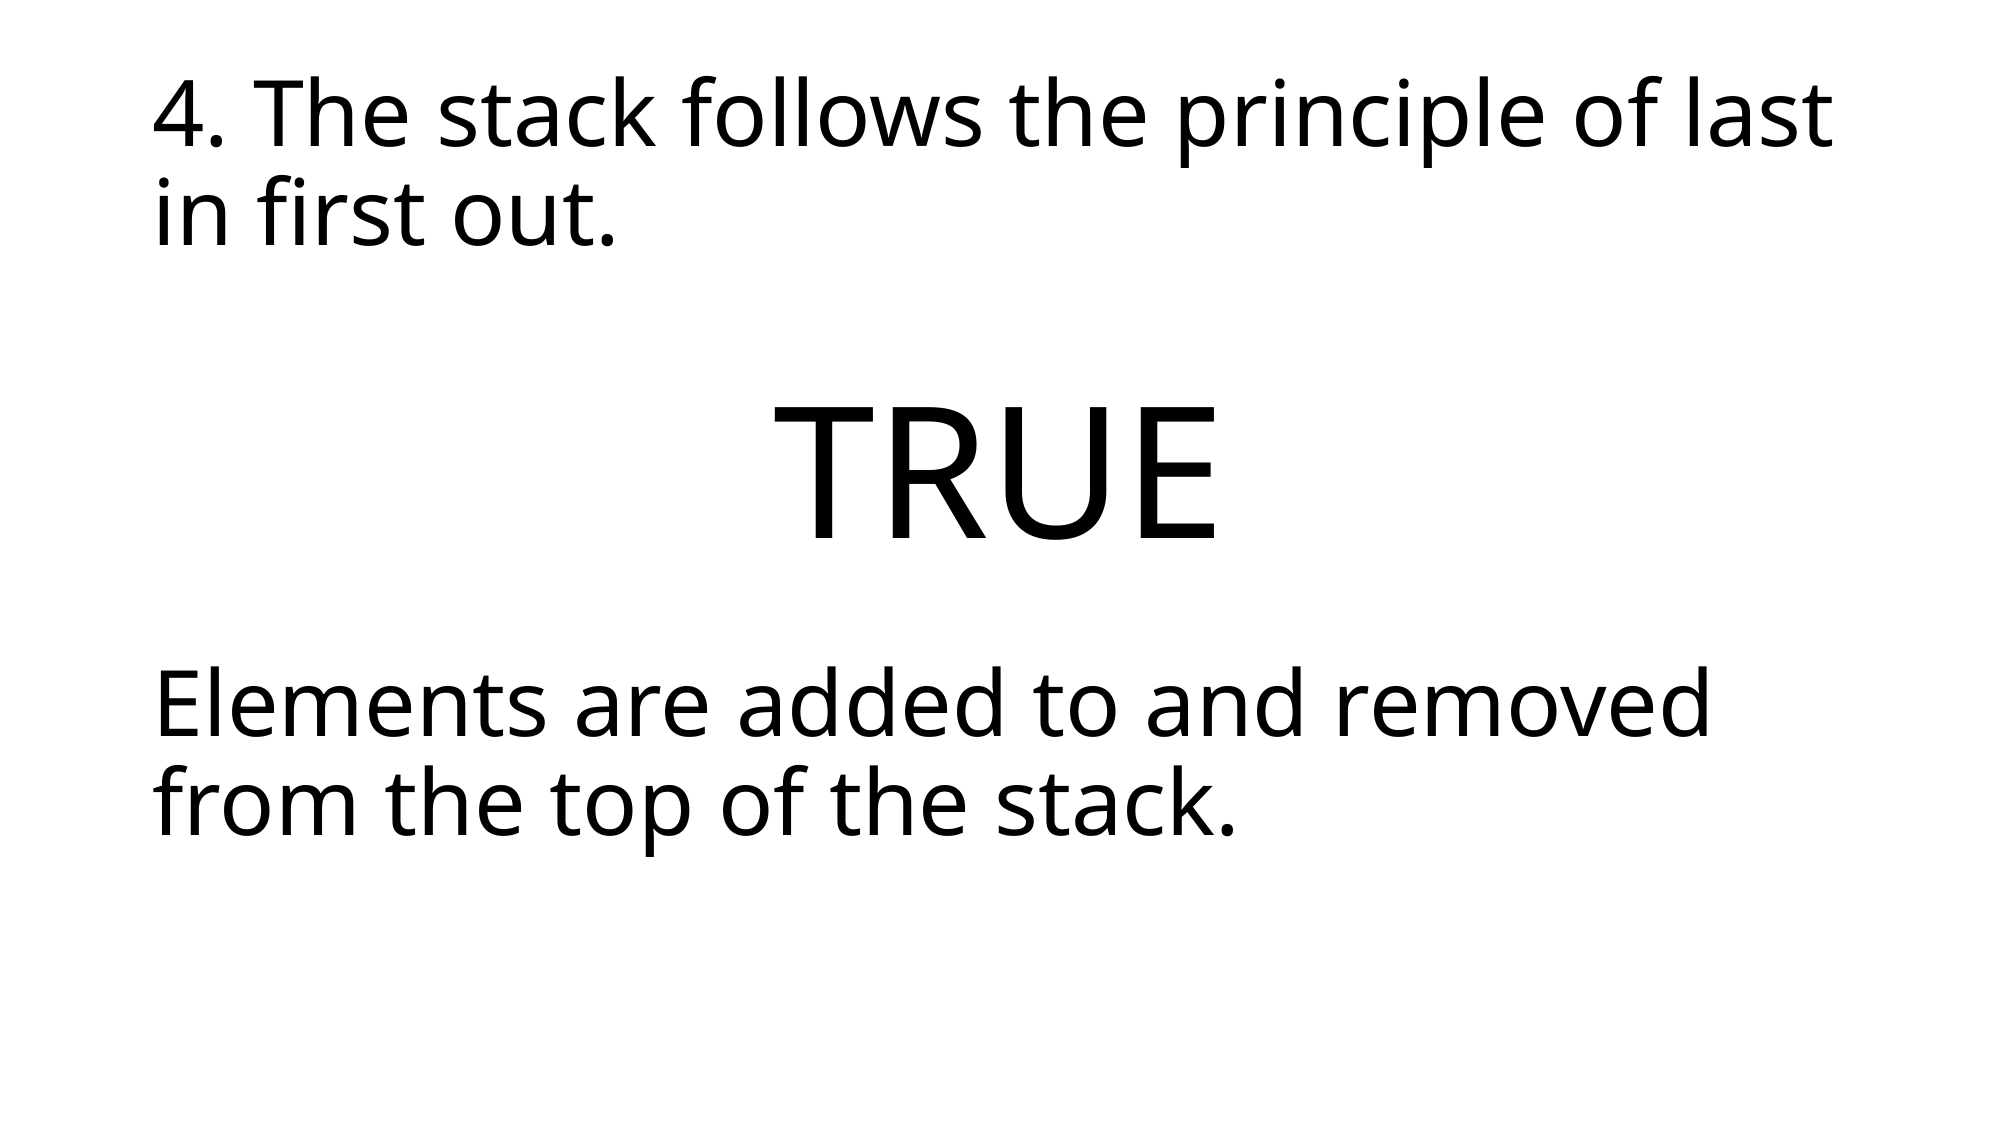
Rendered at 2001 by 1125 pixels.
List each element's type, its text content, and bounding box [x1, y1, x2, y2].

text_box TRUE [137, 372, 1863, 563]
text_box 4. The stack follows the principle of last in first out. [137, 59, 1863, 286]
text_box Elements are added to and removed from the top of the stack. [137, 649, 1863, 874]
